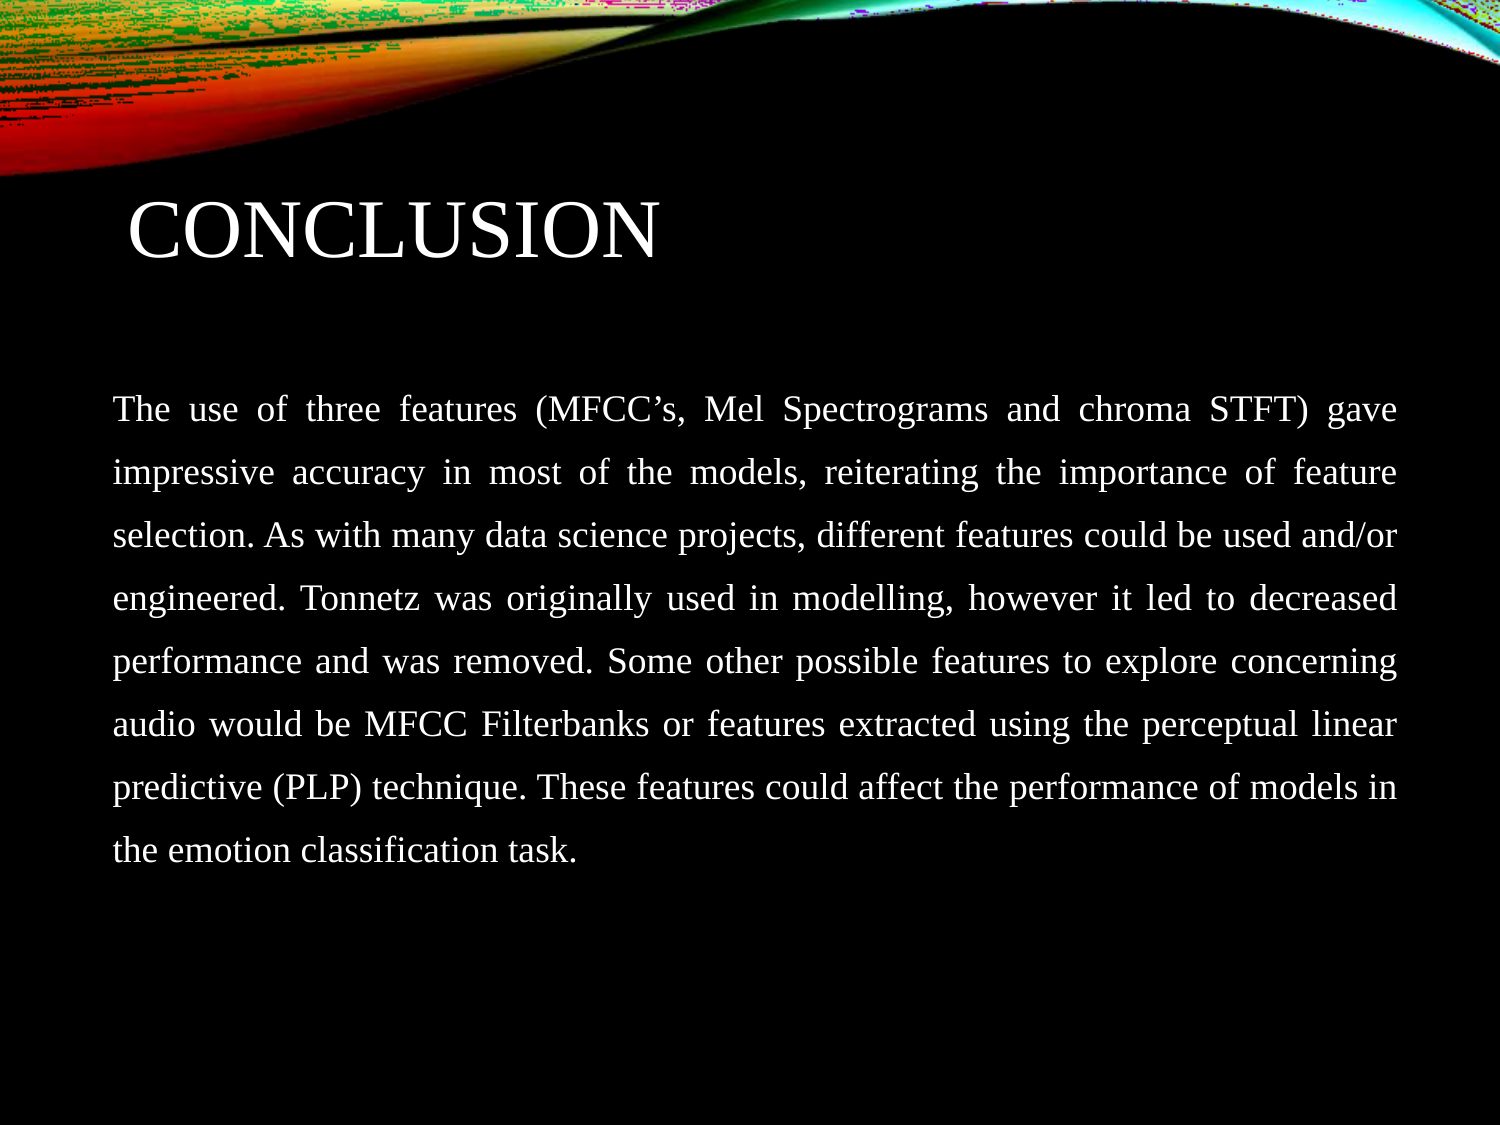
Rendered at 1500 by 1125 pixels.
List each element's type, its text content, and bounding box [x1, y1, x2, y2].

text_box The use of three features (MFCC’s, Mel Spectrograms and chroma STFT) gave impressive accuracy in most of the models, reiterating the importance of feature selection. As with many data science projects, different features could be used and/or engineered. Tonnetz was originally used in modelling, however it led to decreased performance and was removed. Some other possible features to explore concerning audio would be MFCC Filterbanks or features extracted using the perceptual linear predictive (PLP) technique. These features could affect the performance of models in the emotion classification task. [110, 356, 1400, 870]
picture [0, 0, 1500, 178]
title CONCLUSION [125, 172, 686, 356]
